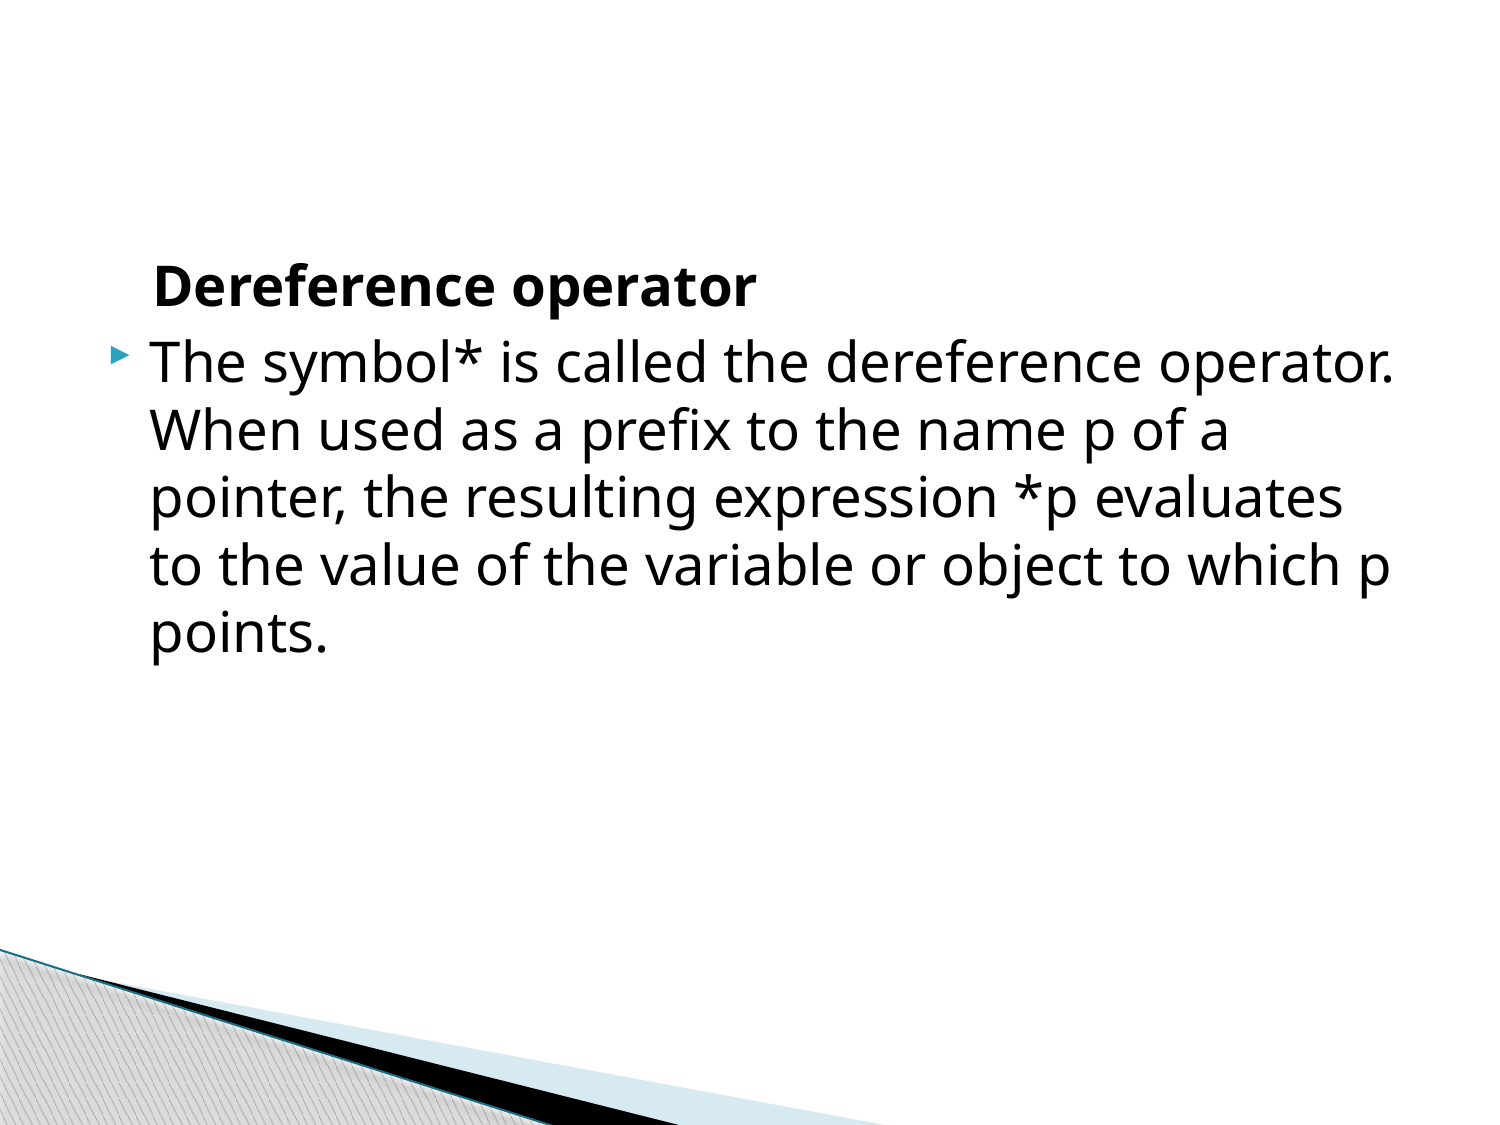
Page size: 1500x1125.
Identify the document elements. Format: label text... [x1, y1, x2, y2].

list Dereference operator The symbol* is called the dereference operator. When used as a prefix to the name p of a pointer, the resulting expression *p evaluates to the value of the variable or object to which p points. [75, 243, 1425, 986]
